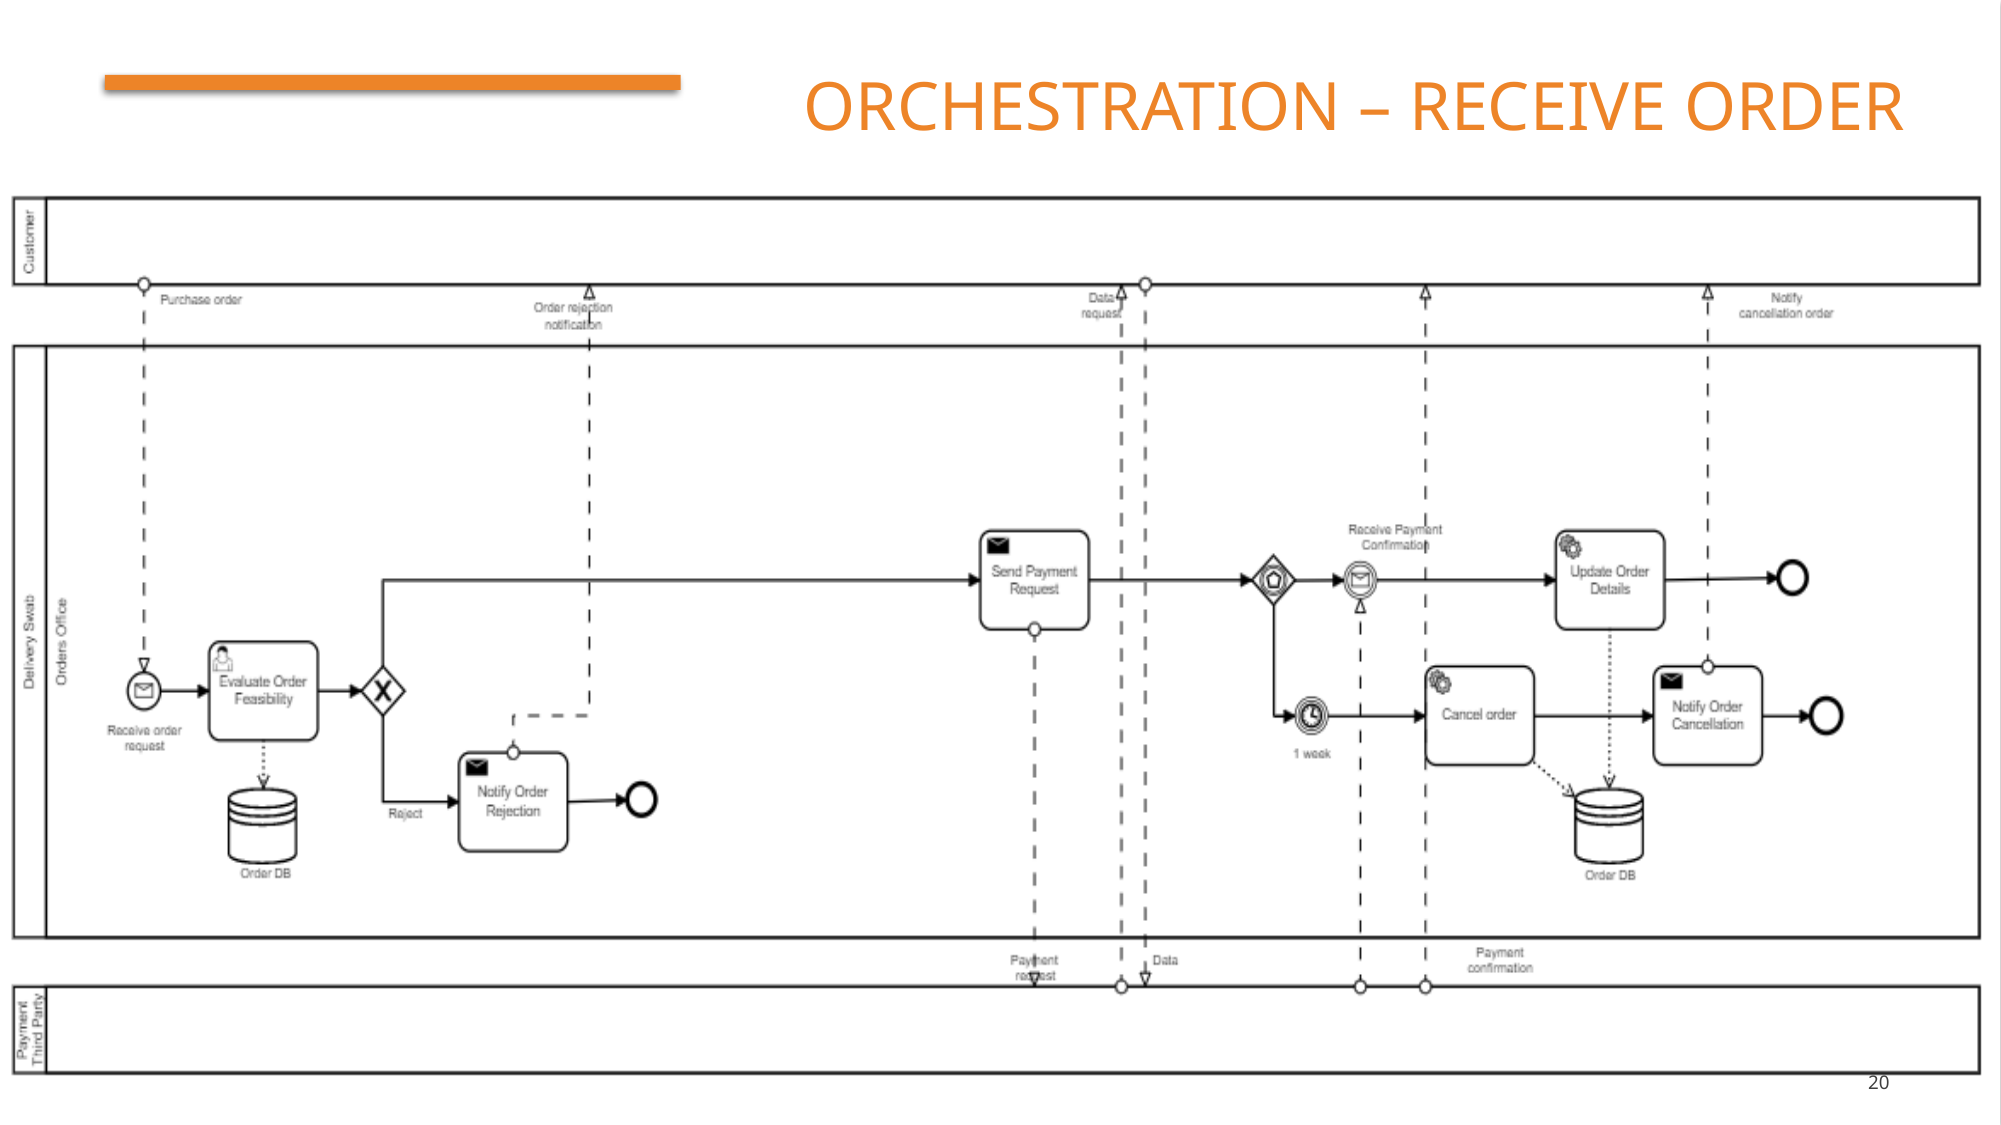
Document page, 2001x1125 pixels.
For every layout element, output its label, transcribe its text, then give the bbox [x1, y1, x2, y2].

title orchestration – receive order [742, 48, 1968, 152]
picture [0, 186, 2000, 1115]
